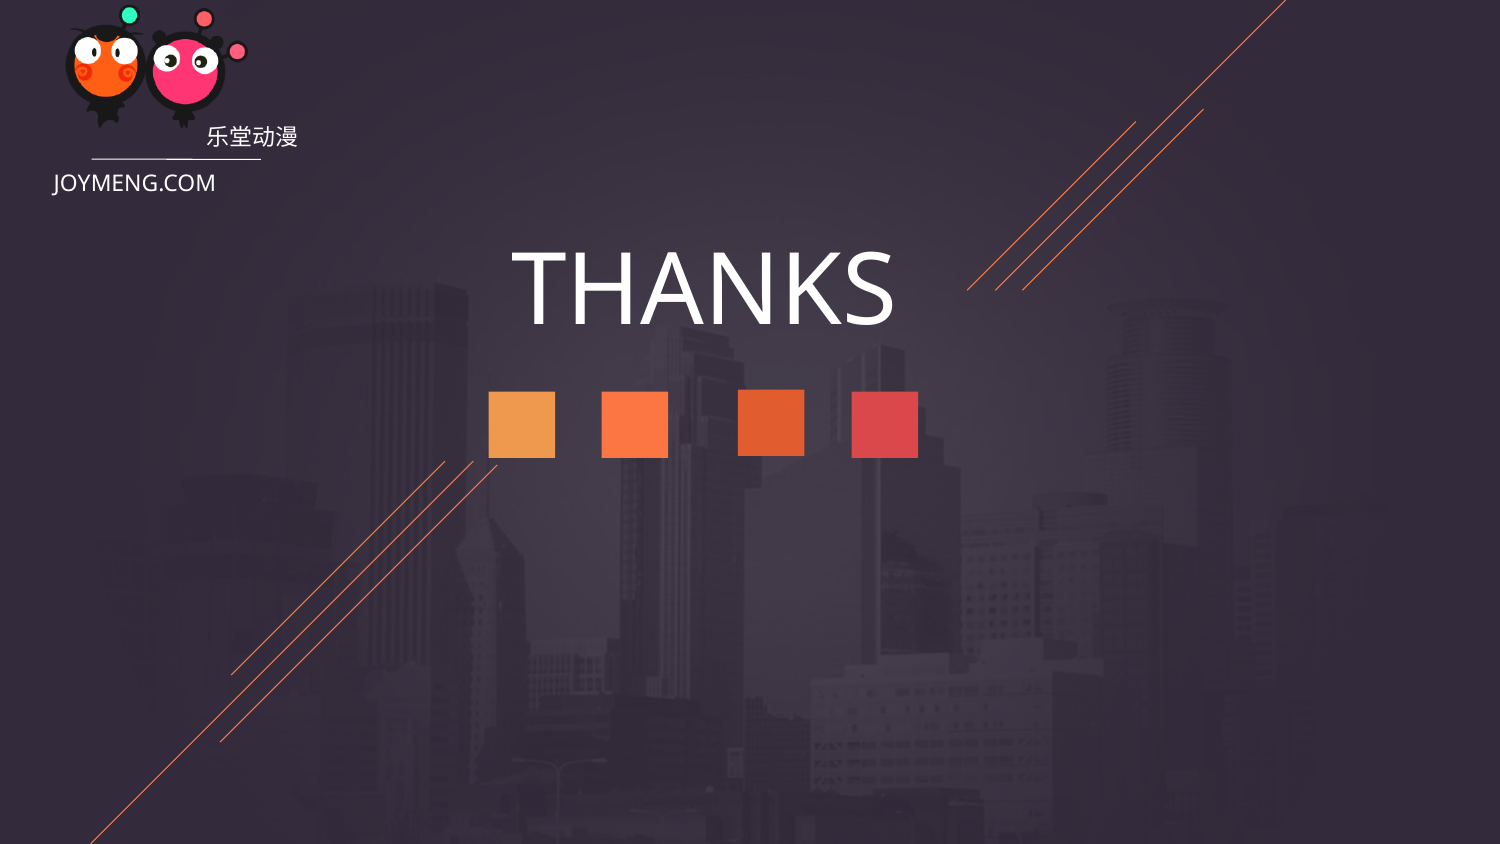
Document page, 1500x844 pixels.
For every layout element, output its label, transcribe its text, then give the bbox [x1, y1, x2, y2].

text_box [488, 391, 556, 459]
text_box [851, 391, 919, 459]
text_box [10, 0, 330, 207]
text_box [601, 391, 669, 459]
title THANKS [57, 189, 1352, 474]
text_box [737, 388, 805, 457]
